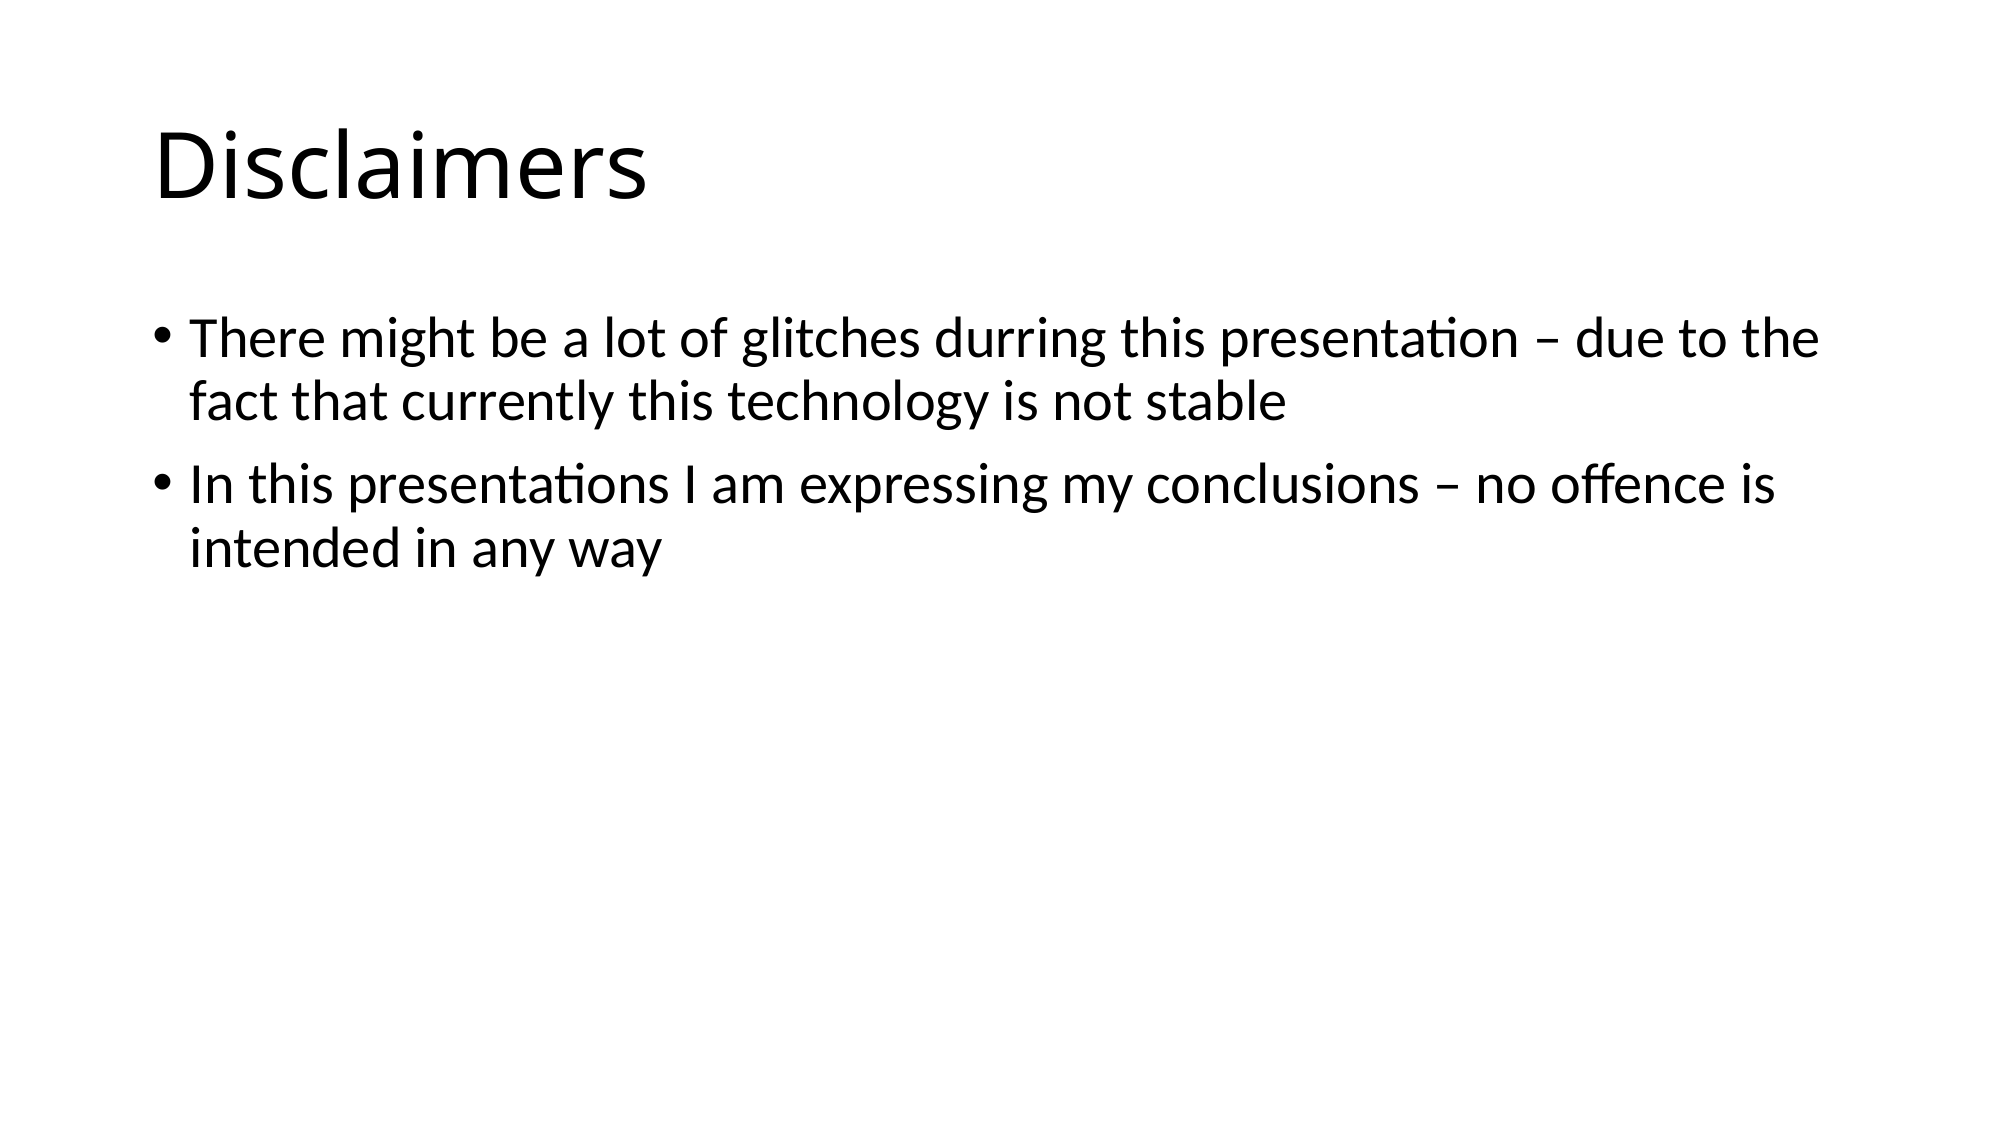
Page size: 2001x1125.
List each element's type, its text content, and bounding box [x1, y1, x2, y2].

title Disclaimers [137, 59, 1863, 278]
list There might be a lot of glitches durring this presentation – due to the fact that currently this technology is not stable In this presentations I am expressing my conclusions – no offence is intended in any way [137, 299, 1863, 1014]
